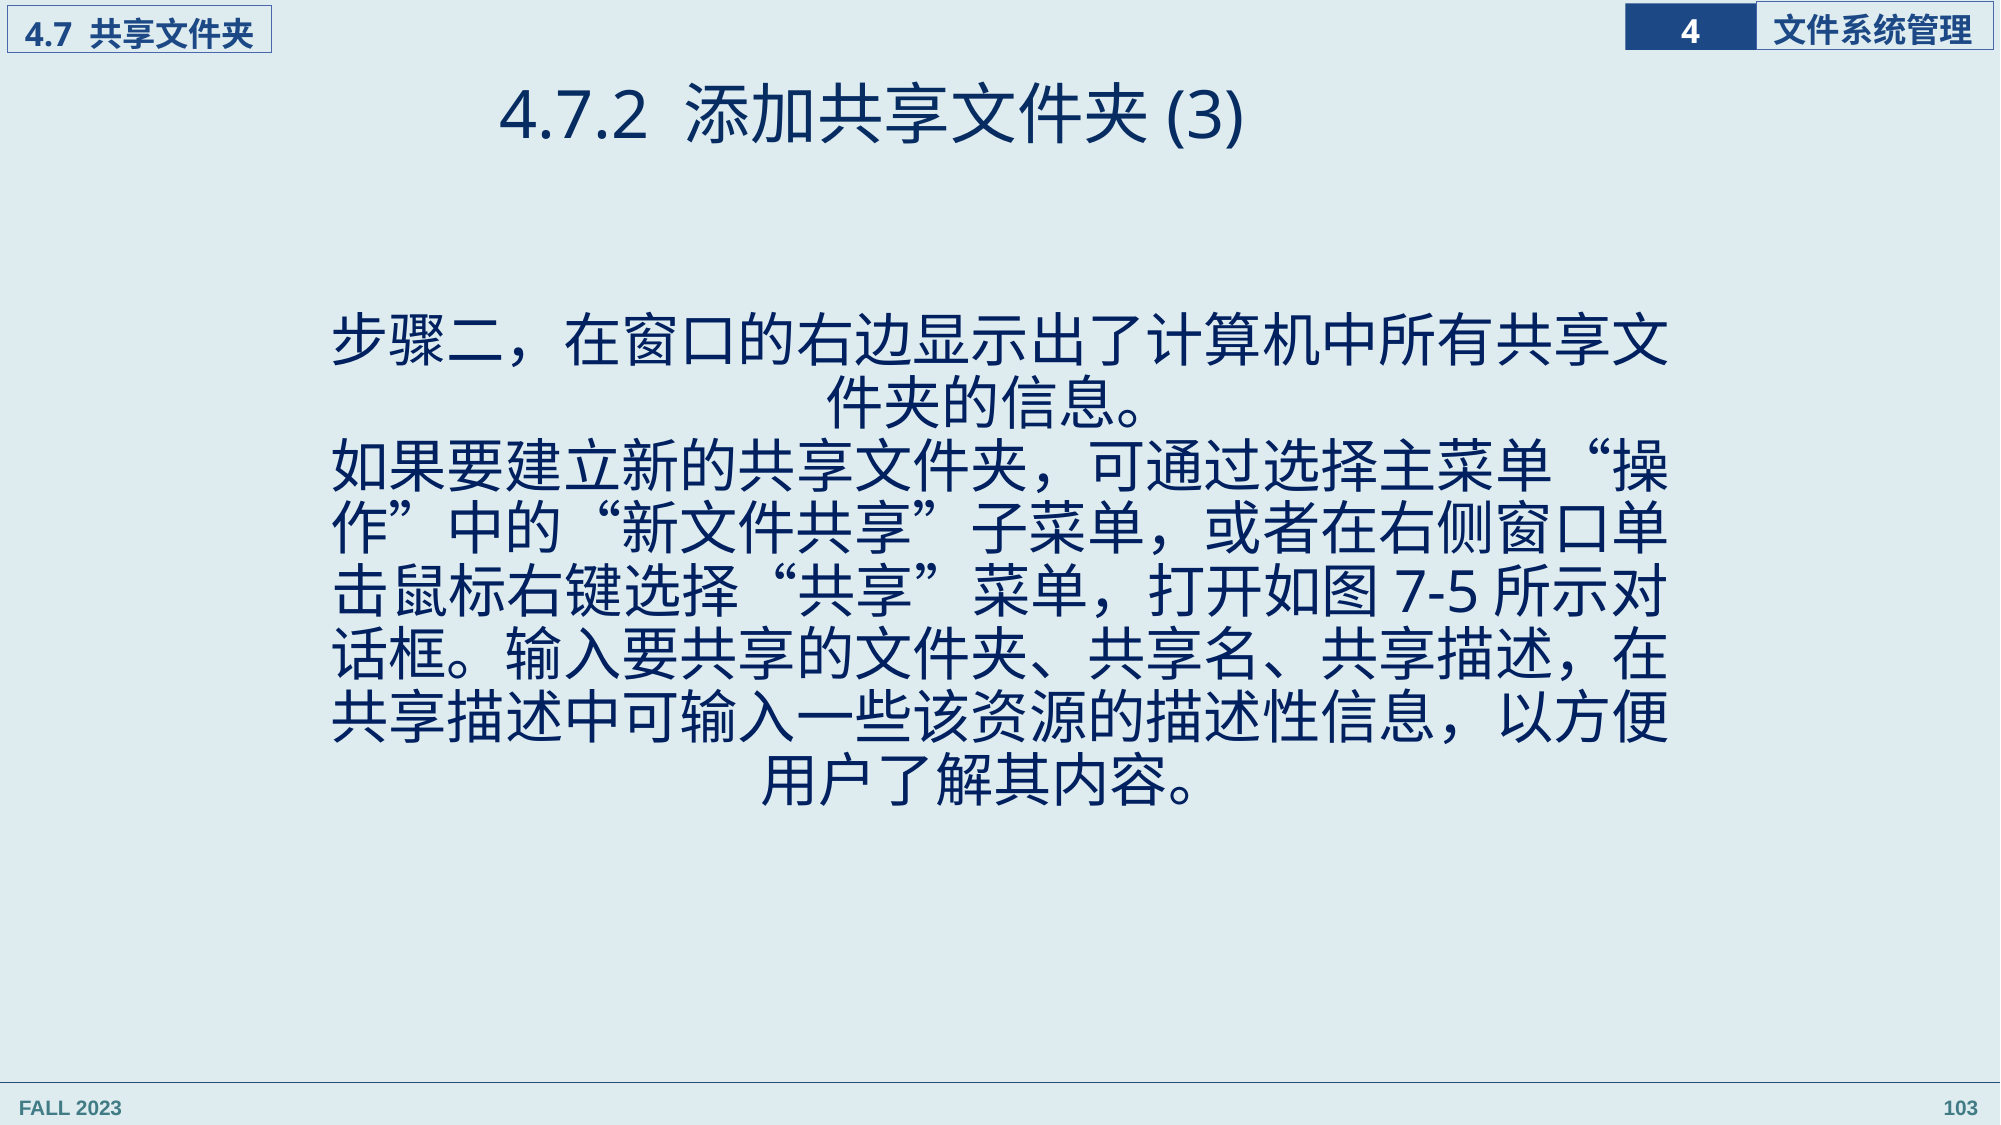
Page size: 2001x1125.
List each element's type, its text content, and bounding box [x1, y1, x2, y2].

title 4.7.2 添加共享文件夹(3) [9, 73, 1735, 162]
list 步骤二，在窗口的右边显示出了计算机中所有共享文件夹的信息。 如果要建立新的共享文件夹，可通过选择主菜单“操作”中的“新文件共享”子菜单，或者在右侧窗口单击鼠标右键选择“共享”菜单，打开如图7-5所示对话框。输入要共享的文件夹、共享名、共享描述，在共享描述中可输入一些该资源的描述性信息，以方便用户了解其内容。 [307, 305, 1693, 997]
text_box [677, 334, 2000, 410]
